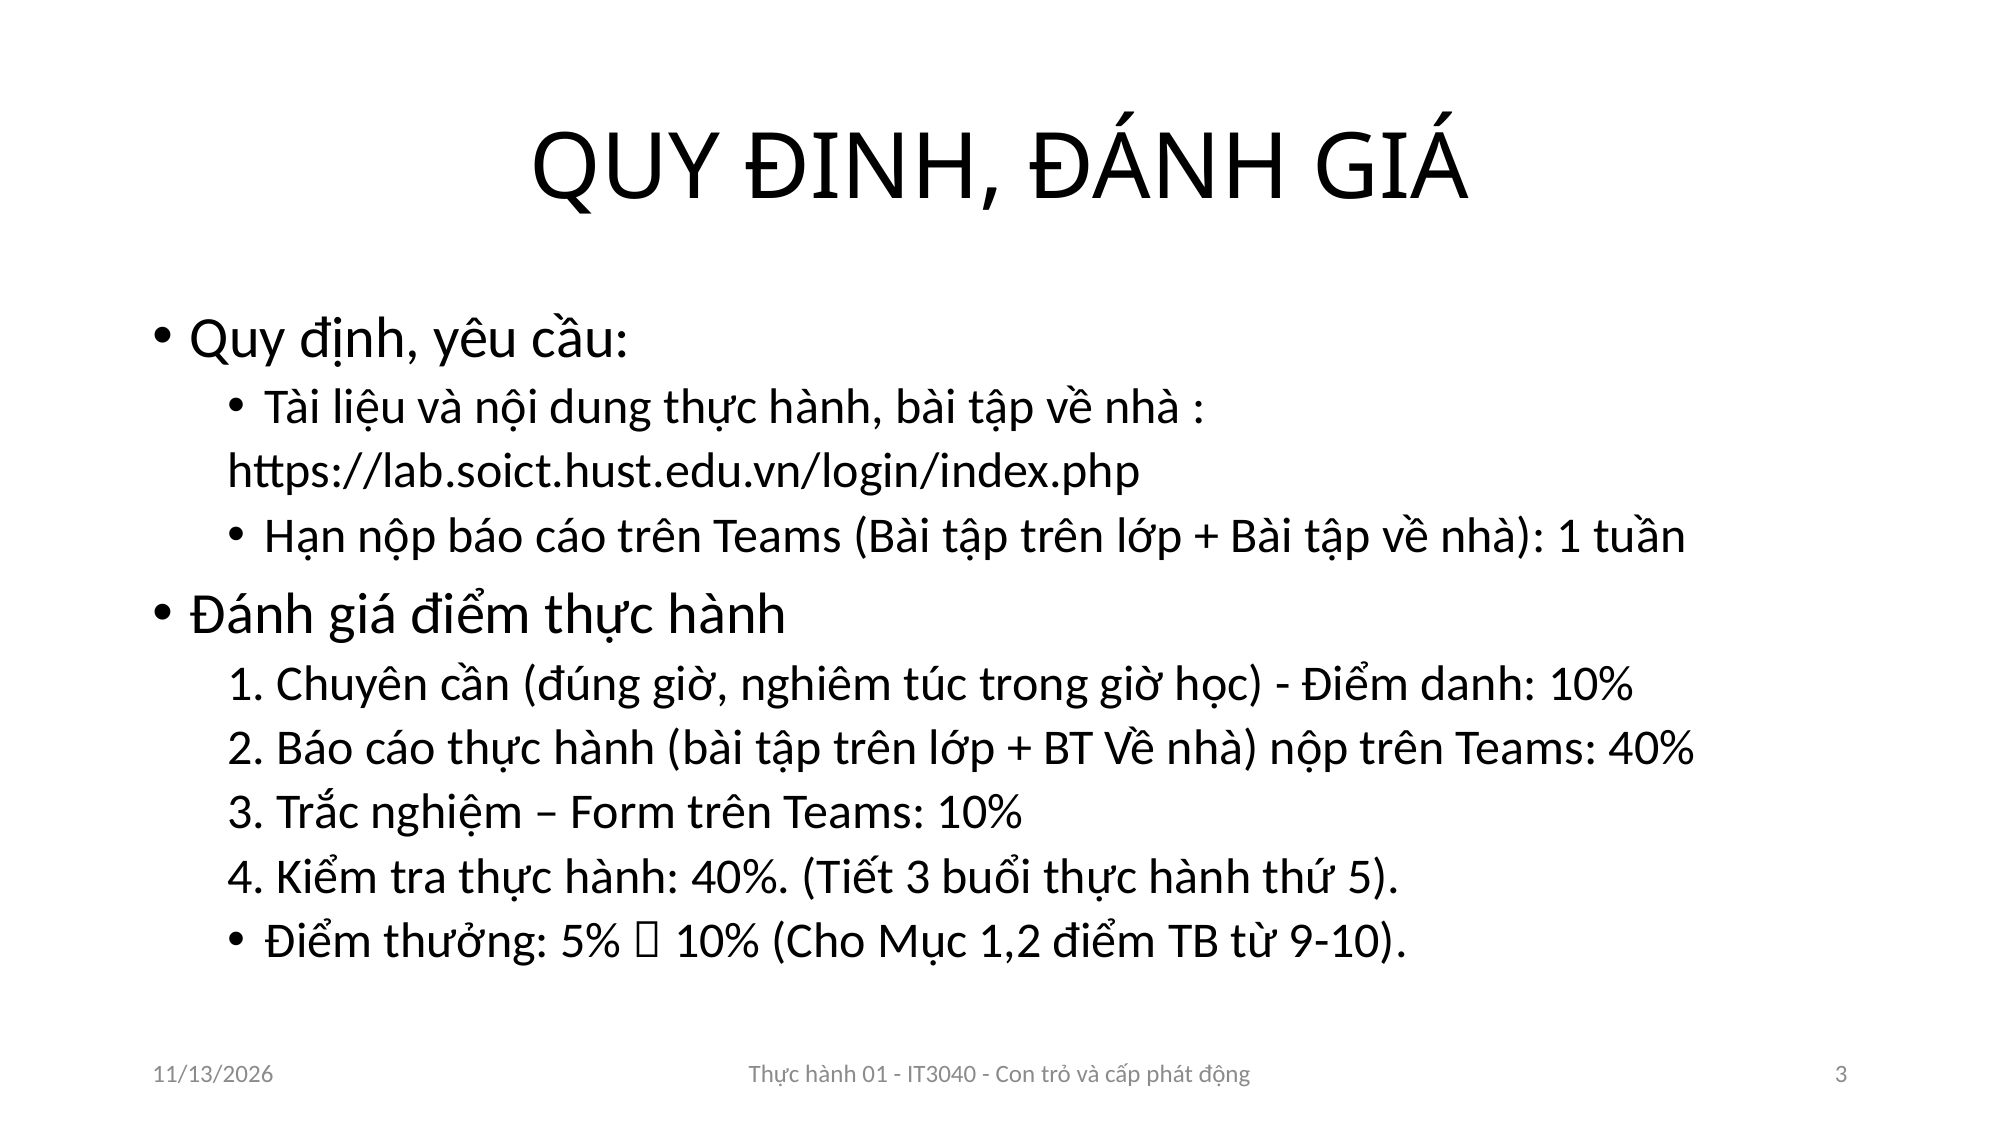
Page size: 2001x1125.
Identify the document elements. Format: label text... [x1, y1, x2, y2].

footer Thực hành 01 - IT3040 - Con trỏ và cấp phát động [662, 1042, 1338, 1103]
title QUY ĐINH, ĐÁNH GIÁ [137, 59, 1863, 278]
list Quy định, yêu cầu: Tài liệu và nội dung thực hành, bài tập về nhà : https://lab.soict.hust.edu.vn/login/index.php Hạn nộp báo cáo trên Teams (Bài tập trên lớp + Bài tập về nhà): 1 tuần Đánh giá điểm thực hành 1. Chuyên cần (đúng giờ, nghiêm túc trong giờ học) - Điểm danh: 10% 2. Báo cáo thực hành (bài tập trên lớp + BT Về nhà) nộp trên Teams: 40% 3. Trắc nghiệm – Form trên Teams: 10% 4. Kiểm tra thực hành: 40%. (Tiết 3 buổi thực hành thứ 5). Điểm thưởng: 5%  10% (Cho Mục 1,2 điểm TB từ 9-10). [137, 299, 1863, 1014]
slide_number 3 [1412, 1042, 1863, 1103]
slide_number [137, 1042, 588, 1103]
